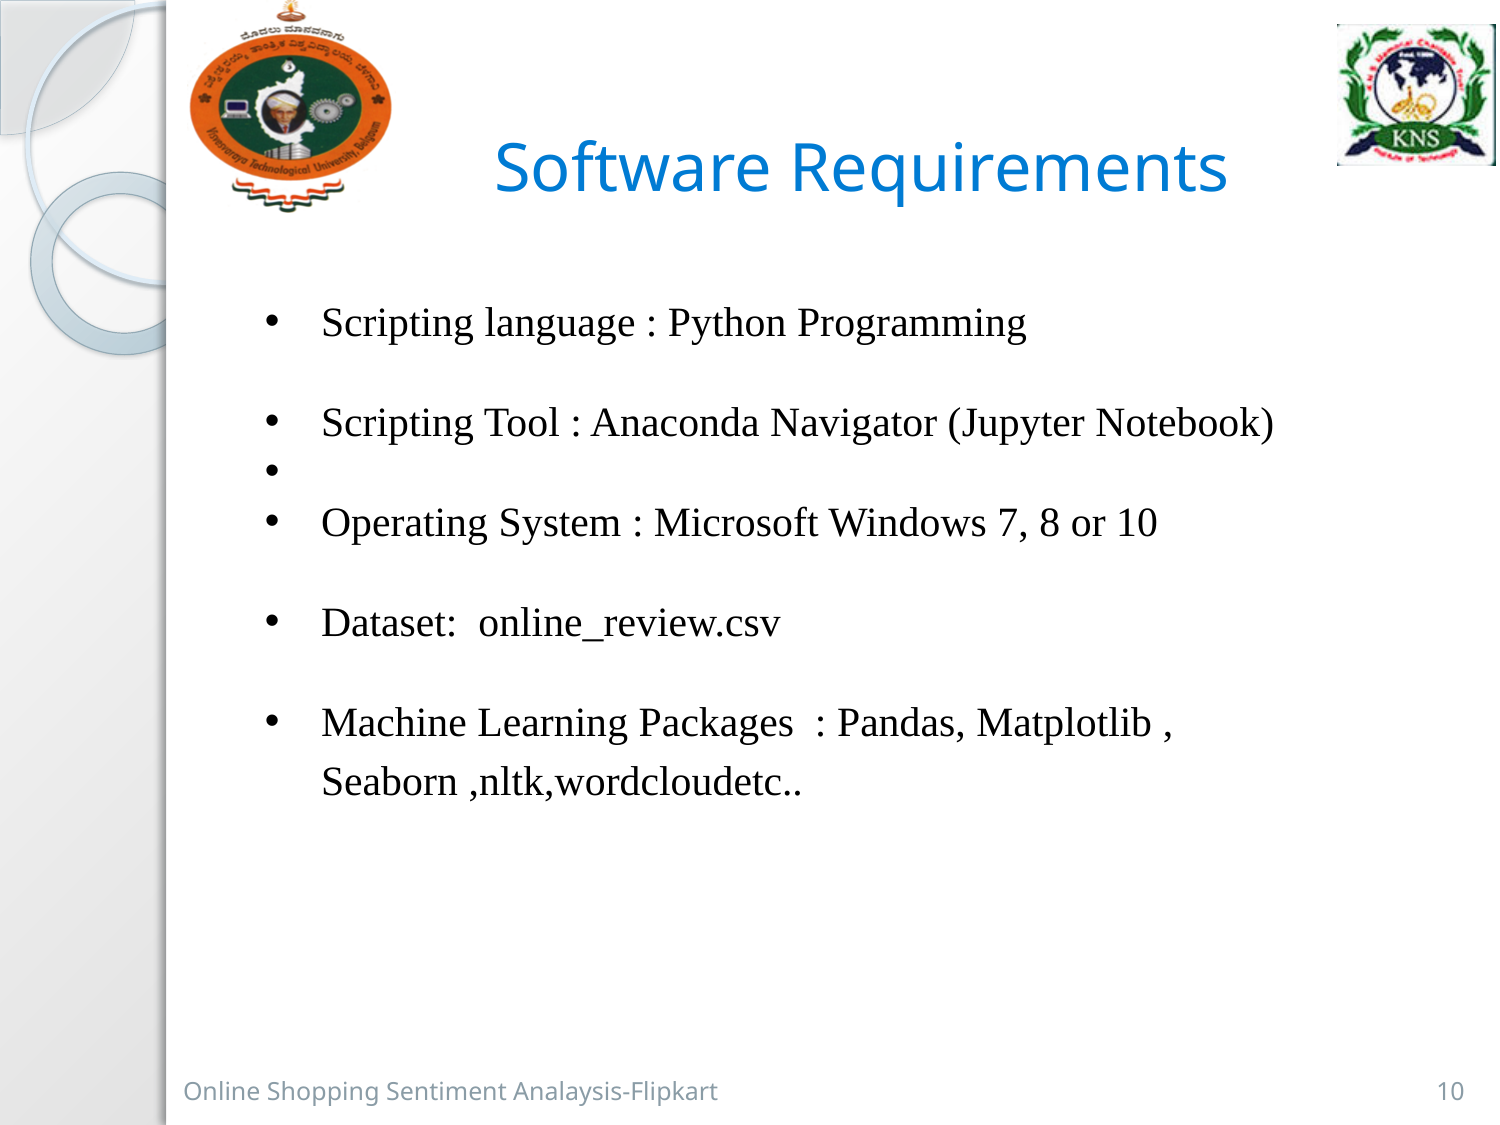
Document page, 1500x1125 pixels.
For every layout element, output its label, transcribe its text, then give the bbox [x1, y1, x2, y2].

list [187, 0, 396, 214]
text_box Scripting language : Python Programming Scripting Tool : Anaconda Navigator (Jupyter Notebook) Operating System : Microsoft Windows 7, 8 or 10 Dataset: online_review.csv Machine Learning Packages : Pandas, Matplotlib , Seaborn ,nltk,wordcloudetc.. [249, 287, 1432, 813]
slide_number 10 [1413, 1034, 1488, 1113]
footer Online Shopping Sentiment Analaysis-Flipkart [168, 1034, 1413, 1113]
text_box Software Requirements [462, 117, 1316, 212]
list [1337, 24, 1496, 166]
